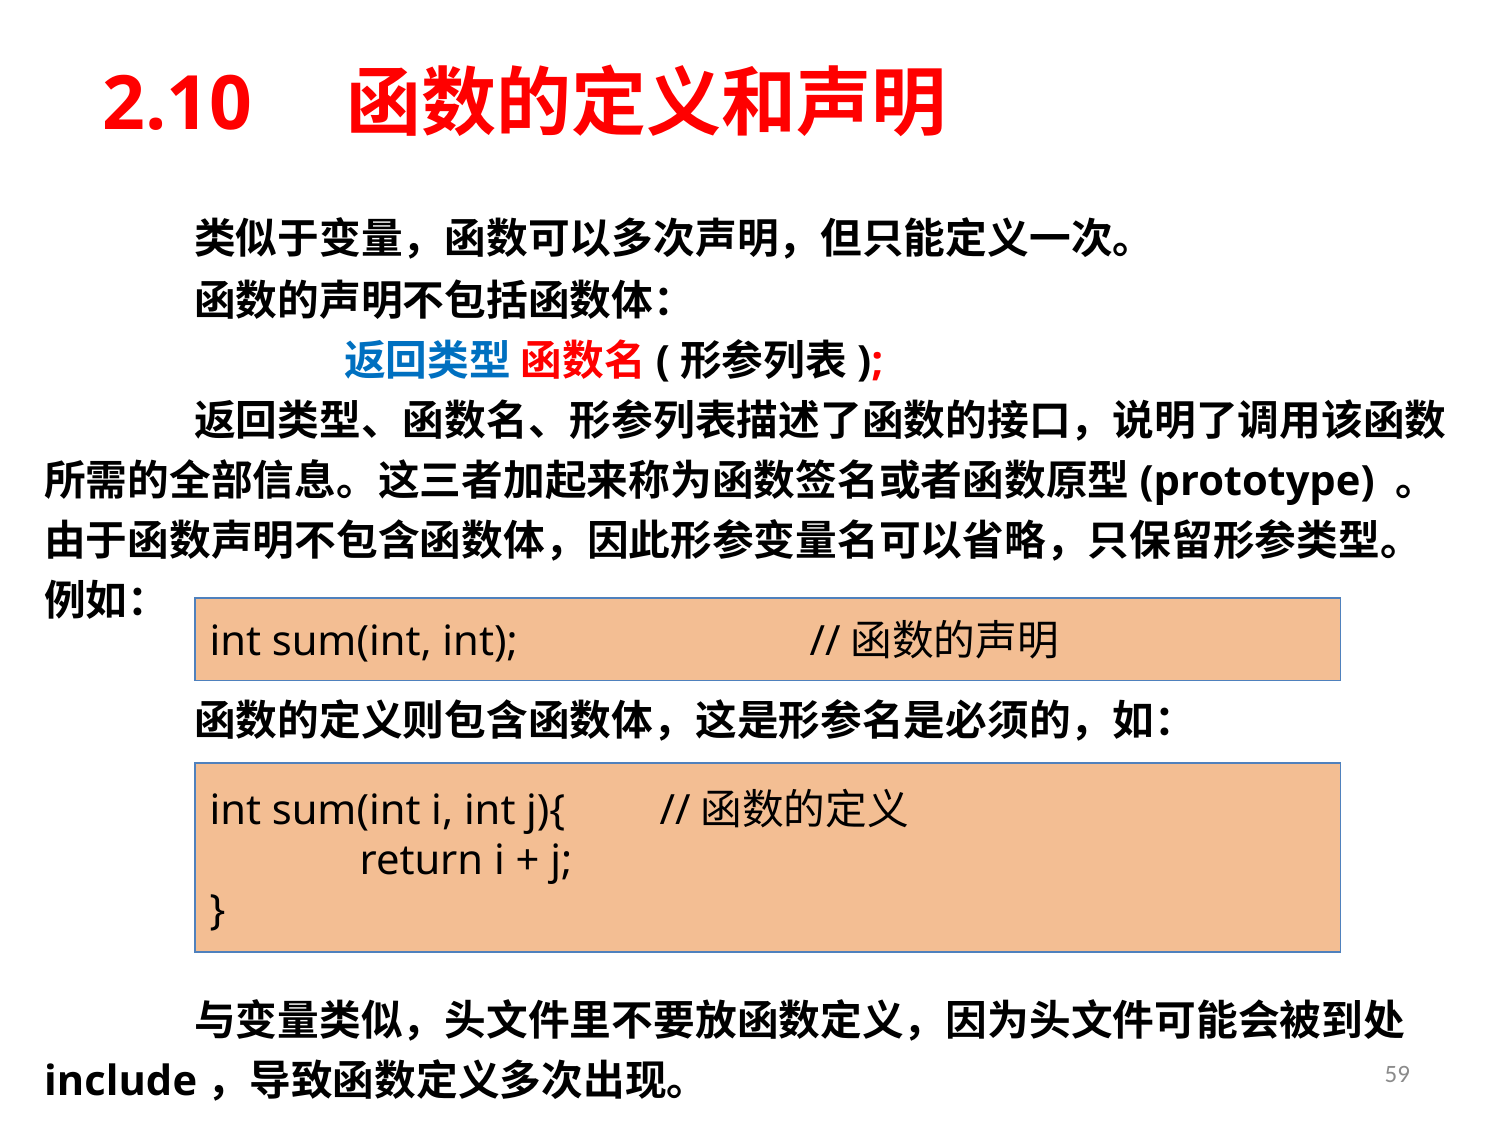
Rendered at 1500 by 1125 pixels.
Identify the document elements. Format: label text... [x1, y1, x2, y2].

slide_number 59 [1074, 1071, 1425, 1103]
text_box int sum(int, int); //函数的声明 [194, 597, 1341, 681]
text_box 类似于变量，函数可以多次声明，但只能定义一次。 函数的声明不包括函数体： 返回类型 函数名(形参列表); 返回类型、函数名、形参列表描述了函数的接口，说明了调用该函数所需的全部信息。这三者加起来称为函数签名或者函数原型(prototype) 。由于函数声明不包含函数体，因此形参变量名可以省略，只保留形参类型。例如： 函数的定义则包含函数体，这是形参名是必须的，如： 与变量类似，头文件里不要放函数定义，因为头文件可能会被到处include，导致函数定义多次出现。 [29, 184, 1474, 1071]
title 2.10 函数的定义和声明 [87, 31, 1363, 169]
text_box int sum(int i, int j){ //函数的定义 return i + j; } [194, 763, 1341, 953]
